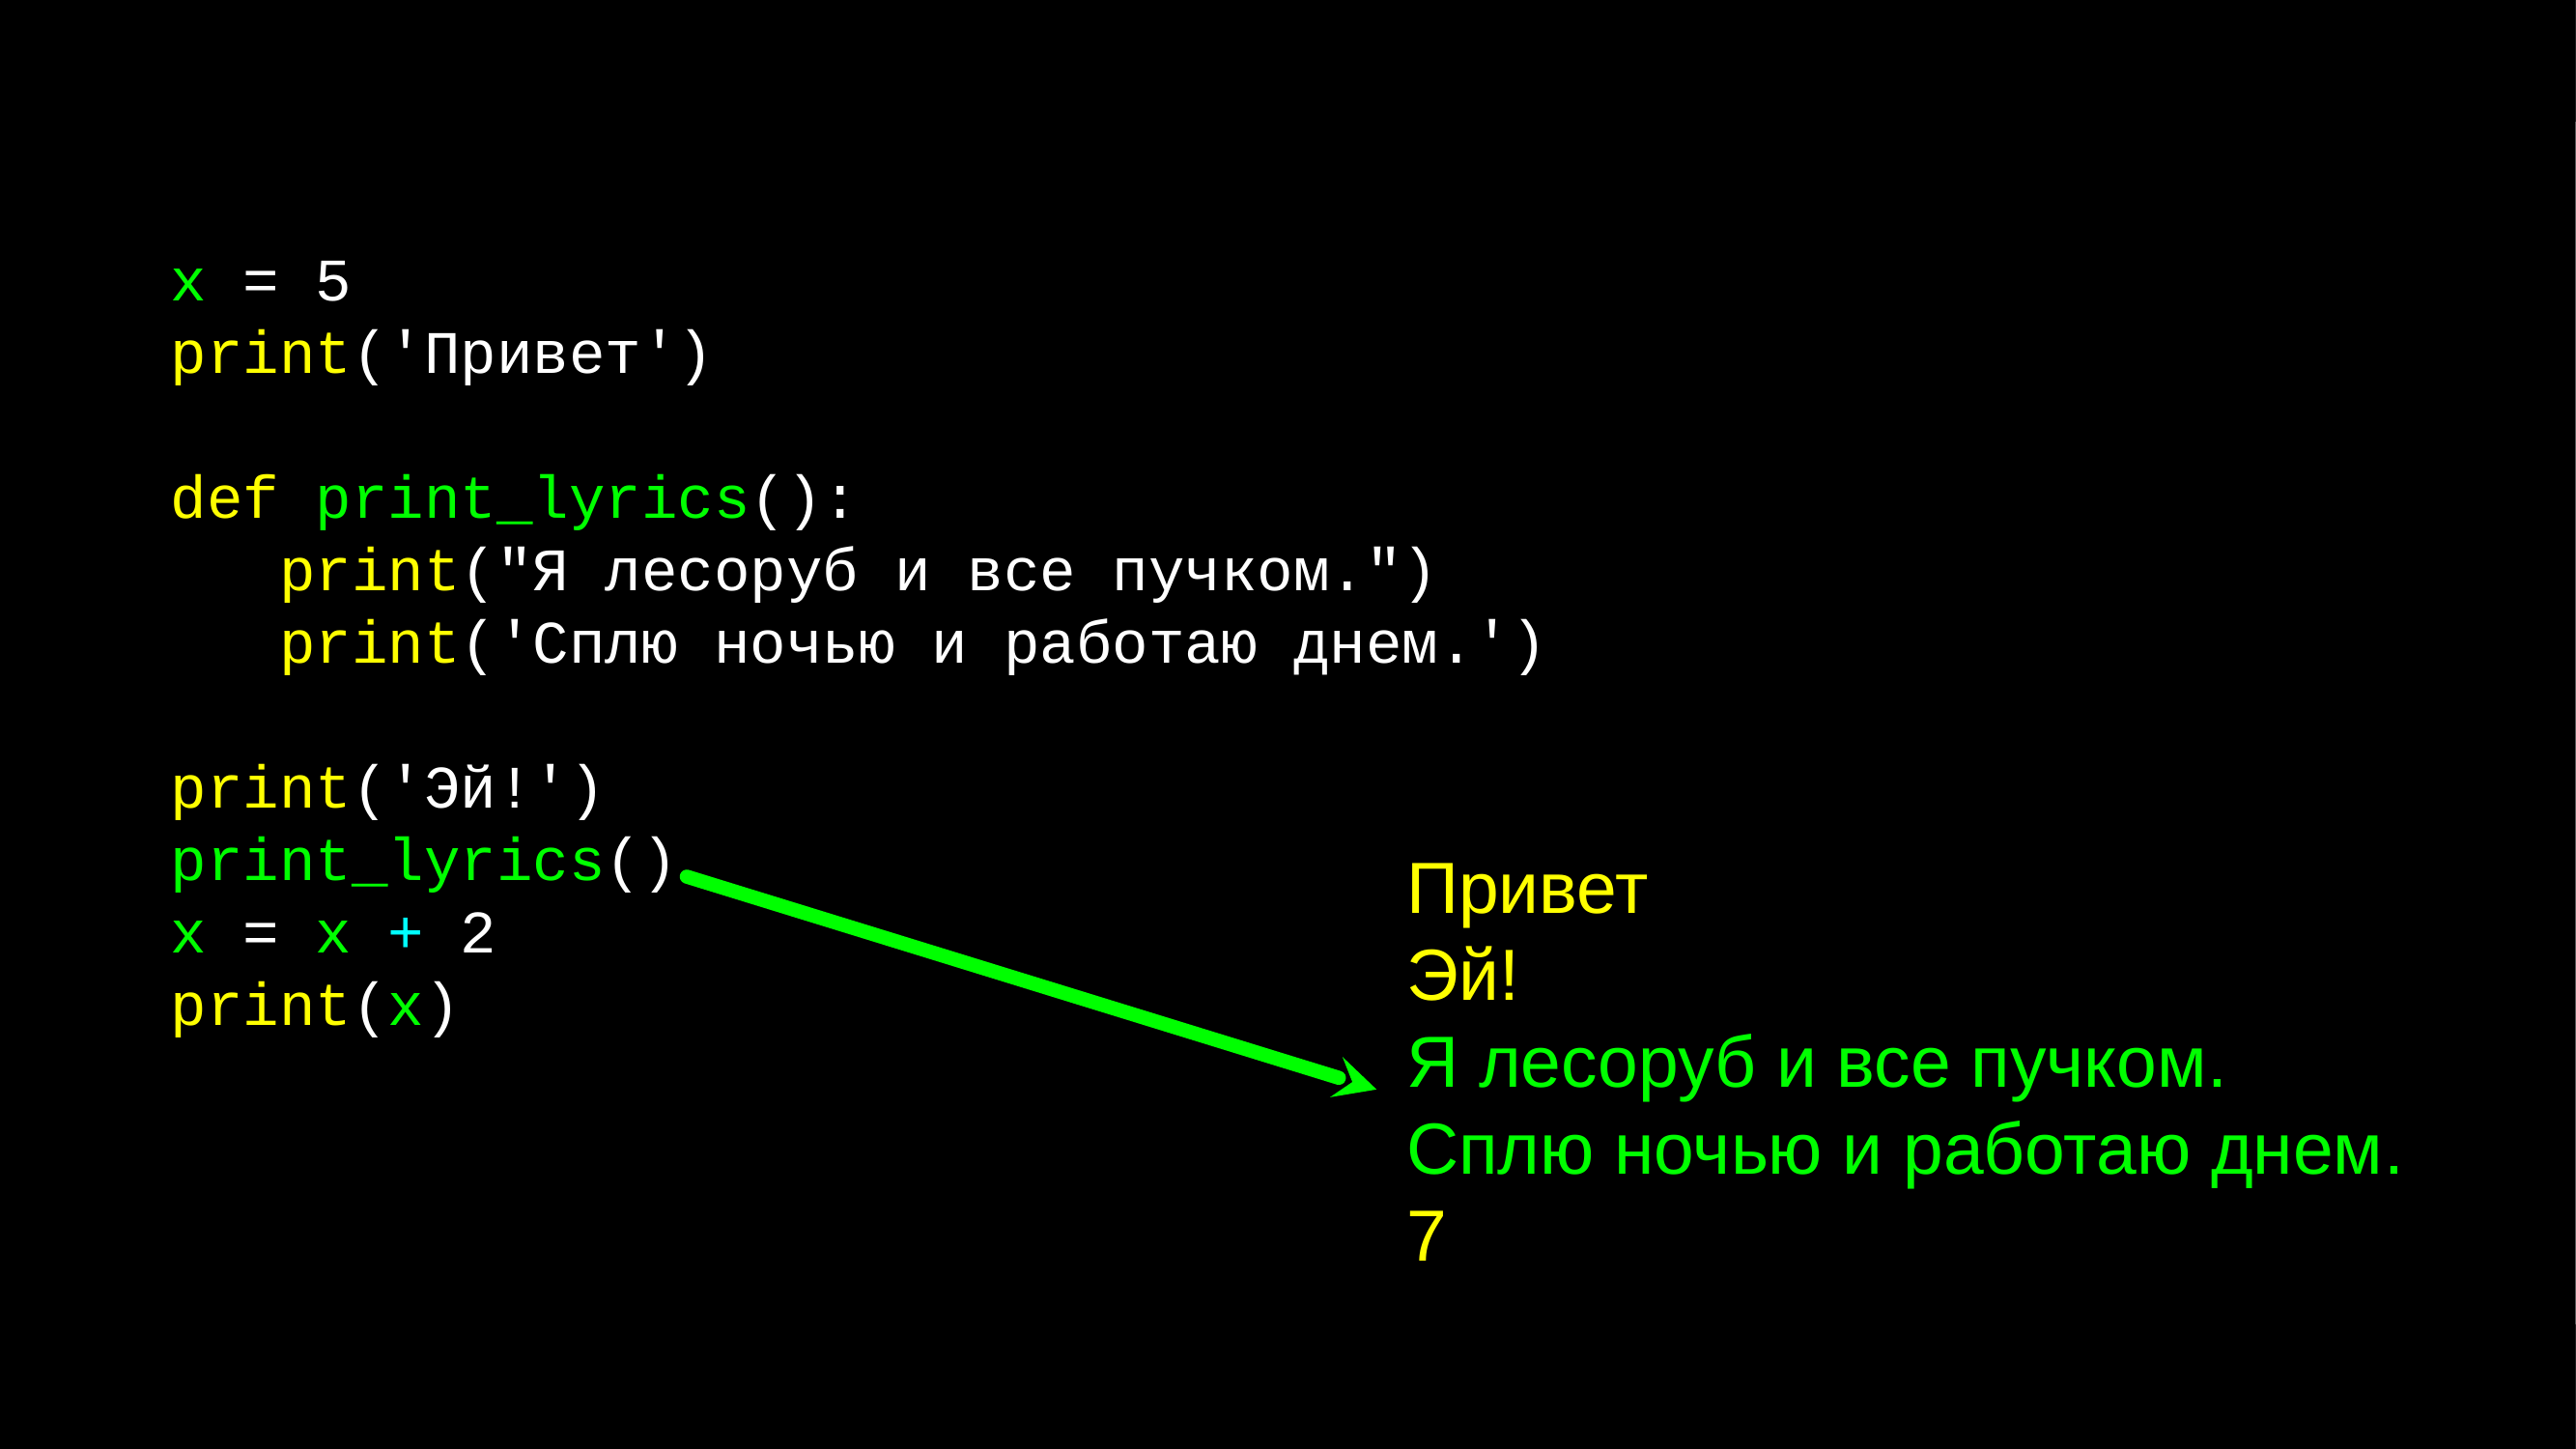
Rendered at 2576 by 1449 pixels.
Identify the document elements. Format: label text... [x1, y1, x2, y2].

text_box Привет Эй! Я лесоруб и все пучком. Сплю ночью и работаю днем. 7 [1406, 843, 2503, 1273]
text_box x = 5 print('Привет') def print_lyrics(): print("Я лесоруб и все пучком.") print('Сплю ночью и работаю днем.') print('Эй!') print_lyrics() x = x + 2 print(x) [170, 156, 2027, 1122]
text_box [686, 876, 1377, 1091]
